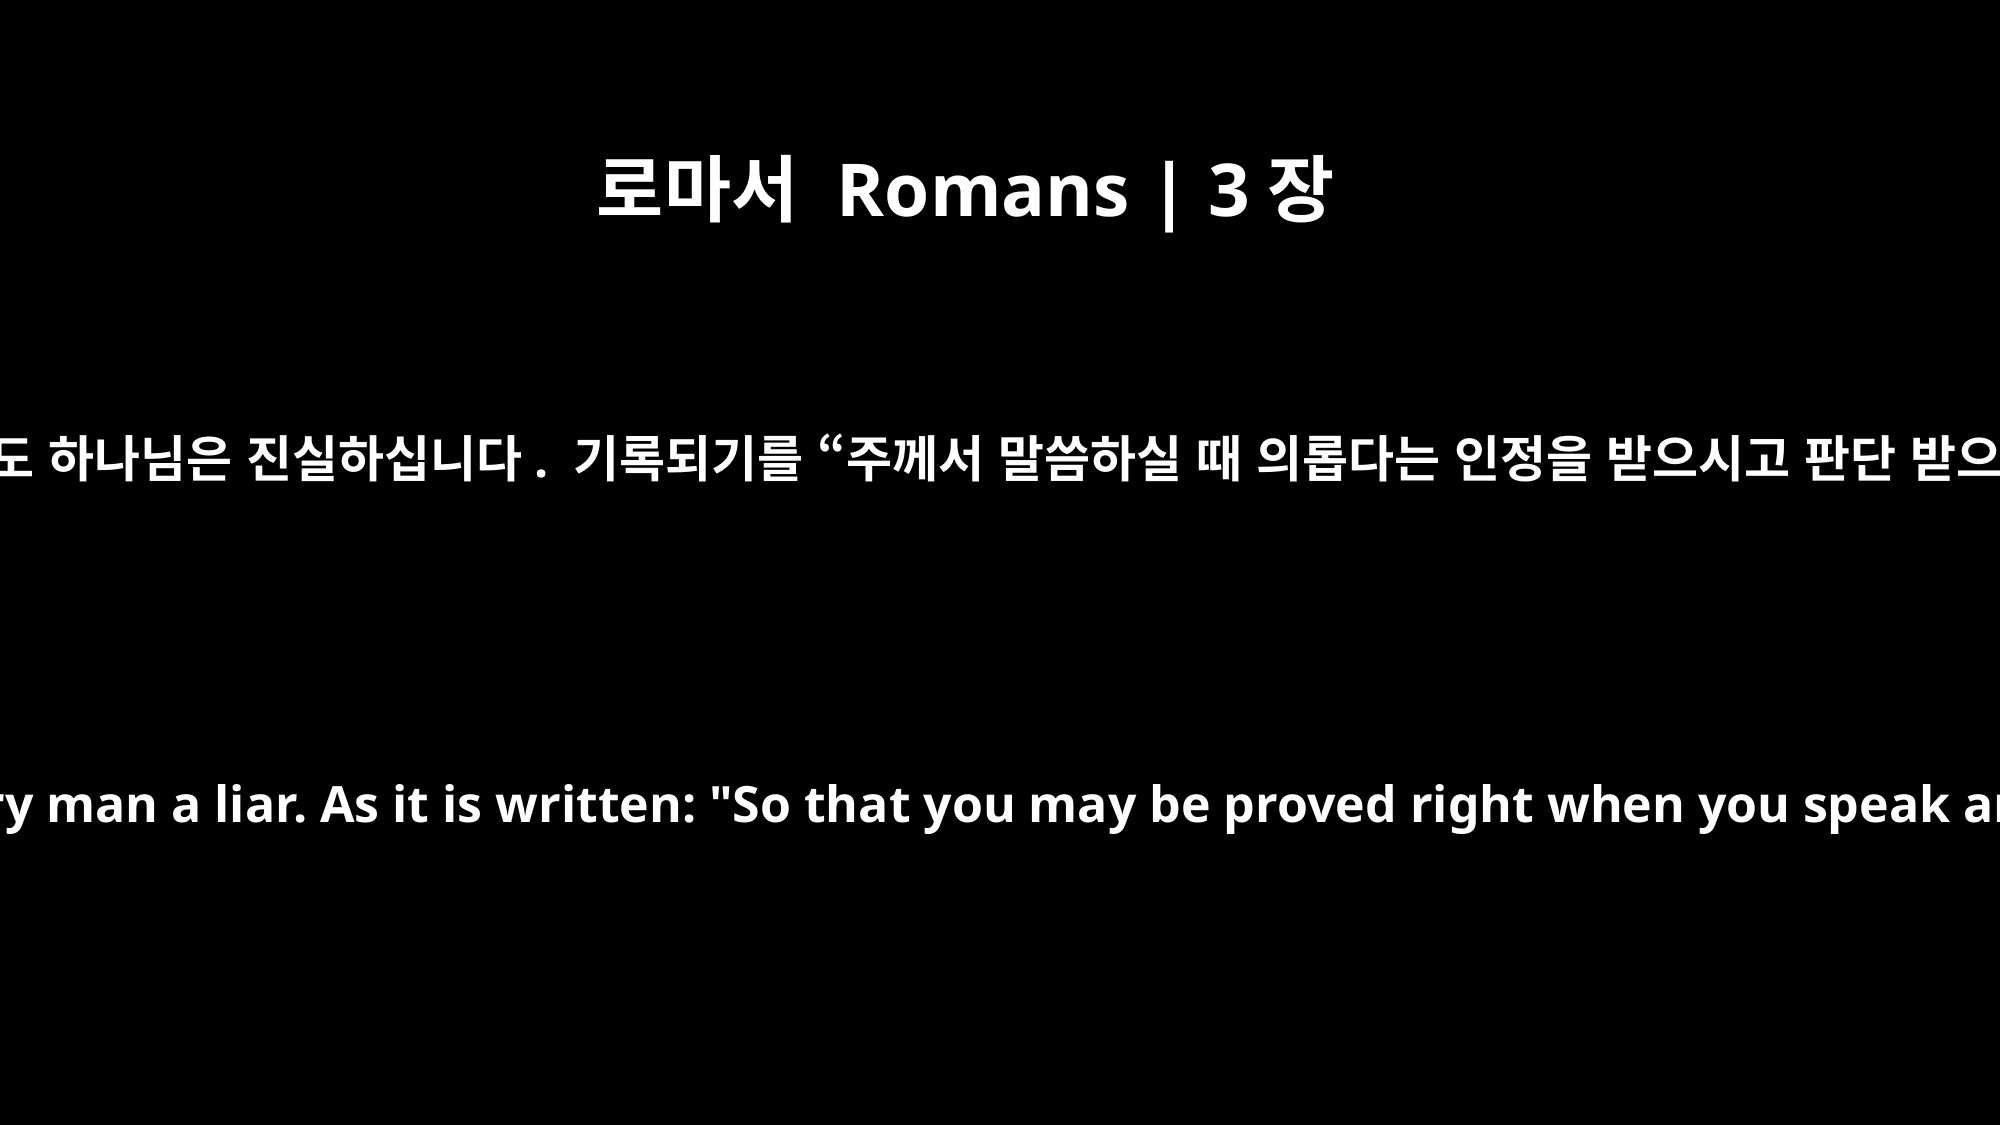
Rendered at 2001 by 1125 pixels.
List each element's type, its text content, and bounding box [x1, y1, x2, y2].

text_box Not at all! Let God be true, and every man a liar. As it is written: "So that you may be proved right when you speak and prevail when you judge." [0, 764, 2000, 840]
text_box 로마서 Romans | 3장 [582, 136, 1350, 239]
text_box 4 결코 그럴 수 없습니다! 사람은 다 거짓말쟁이라 해도 하나님은 진실하십니다. 기록되기를 “주께서 말씀하실 때 의롭다는 인정을 받으시고 판단 받으실 때 이기려 하심이다” 라고 한 것과 같습니다. [0, 359, 2000, 495]
